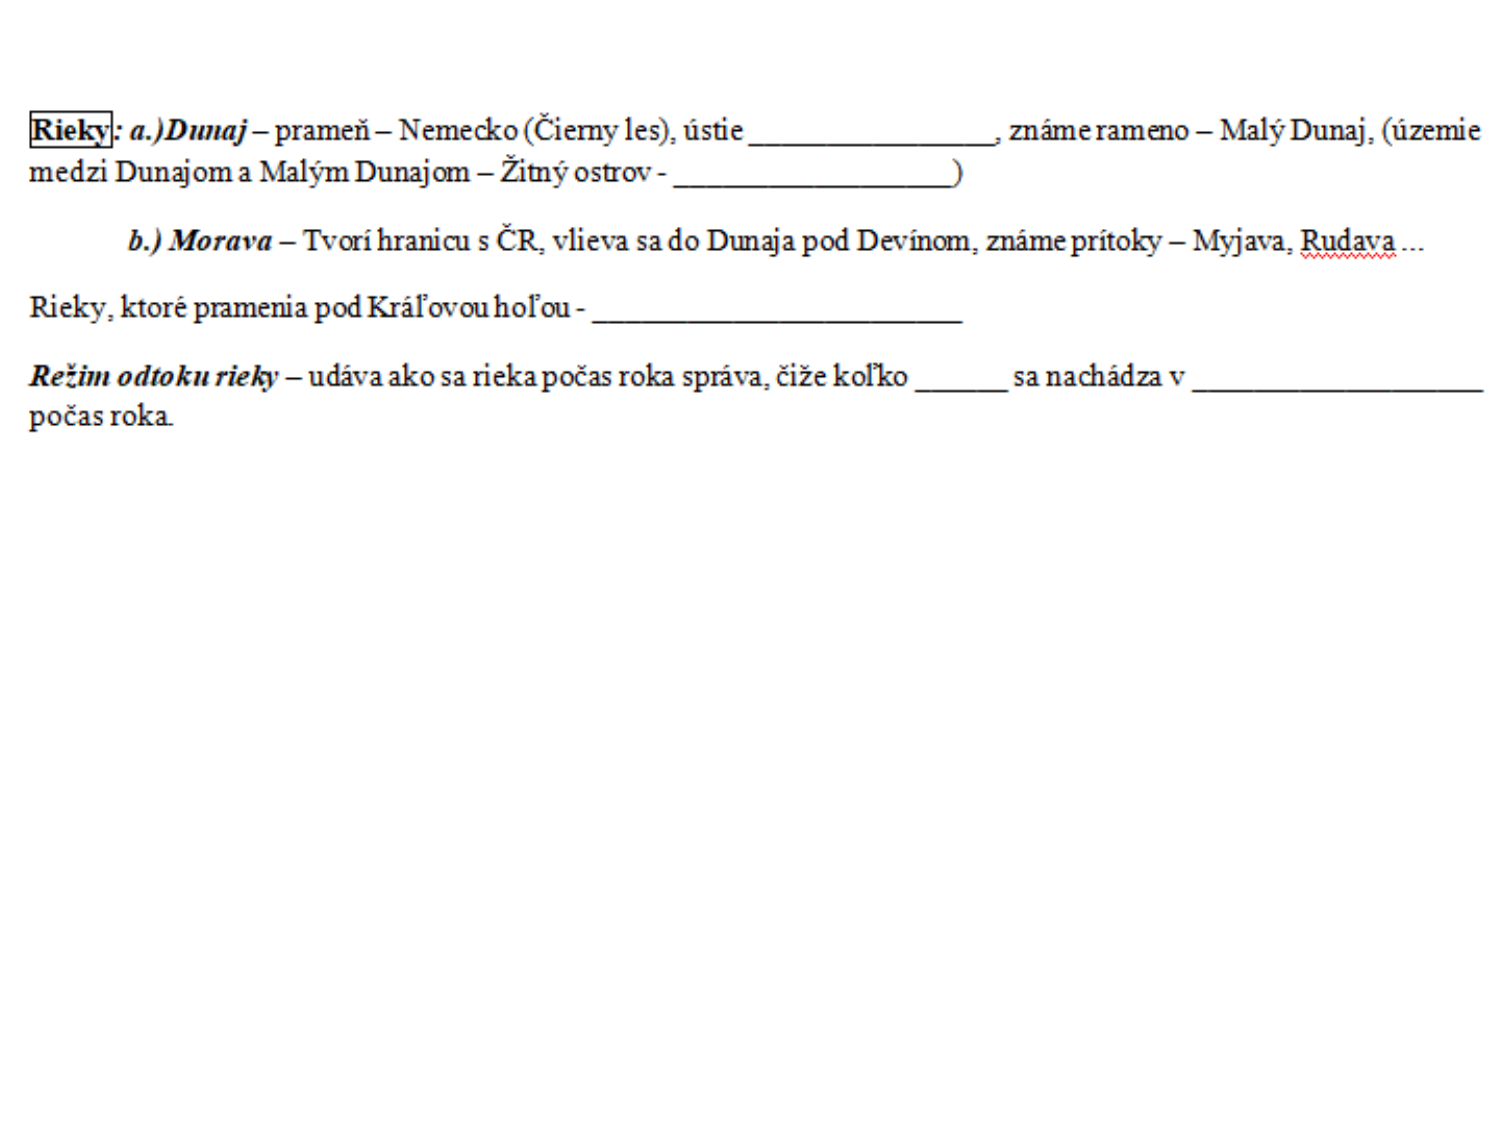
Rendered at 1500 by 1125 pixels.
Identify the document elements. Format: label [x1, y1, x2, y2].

picture [0, 81, 1500, 458]
